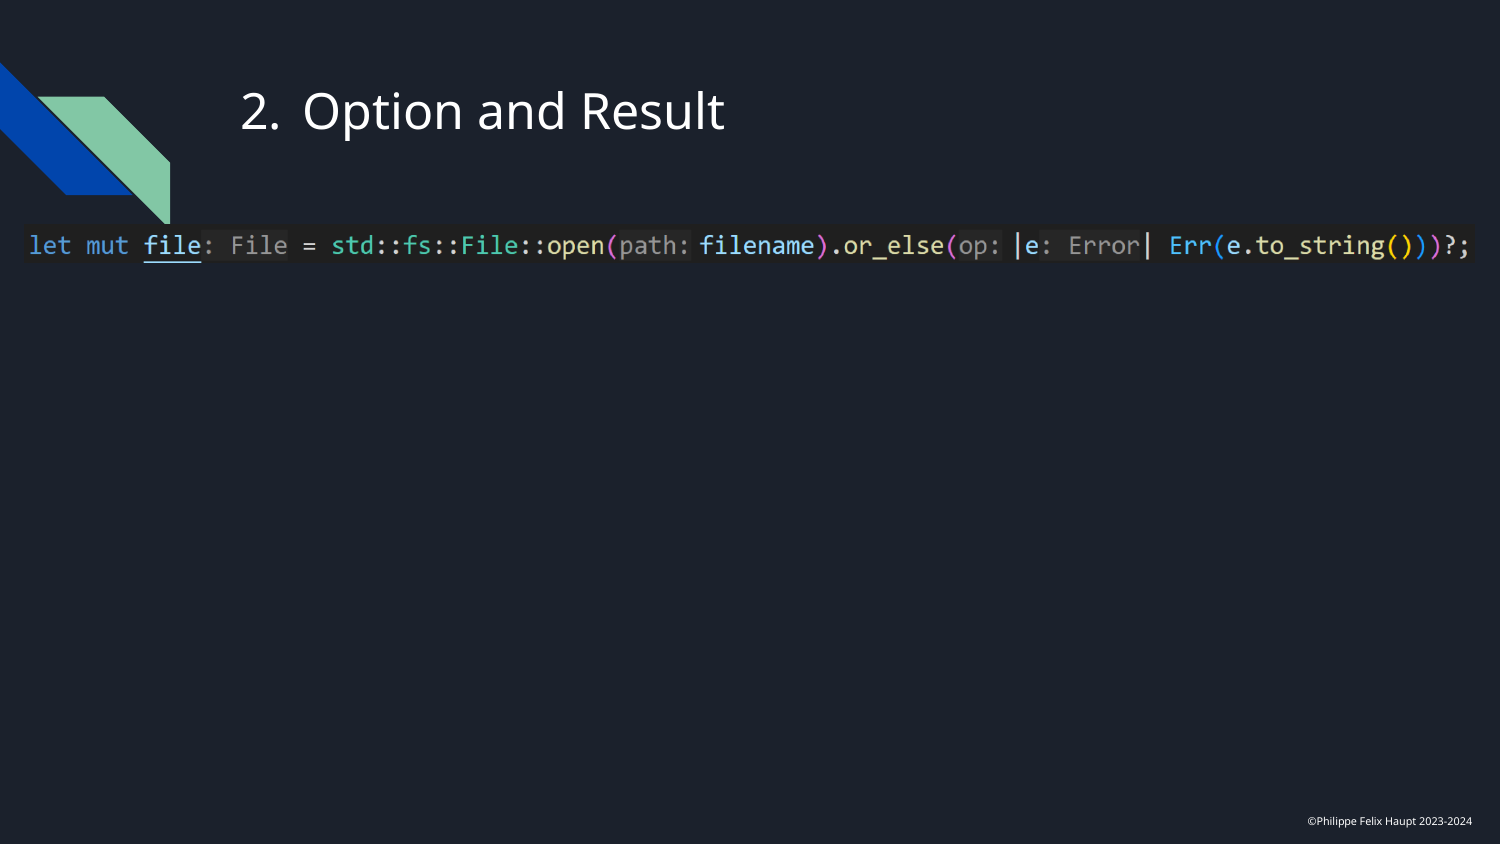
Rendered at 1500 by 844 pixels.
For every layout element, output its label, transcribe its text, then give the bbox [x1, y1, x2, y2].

text_box ©Philippe Felix Haupt 2023-2024 [1292, 801, 1500, 844]
title Option and Result [212, 64, 1368, 215]
picture [24, 224, 1476, 264]
